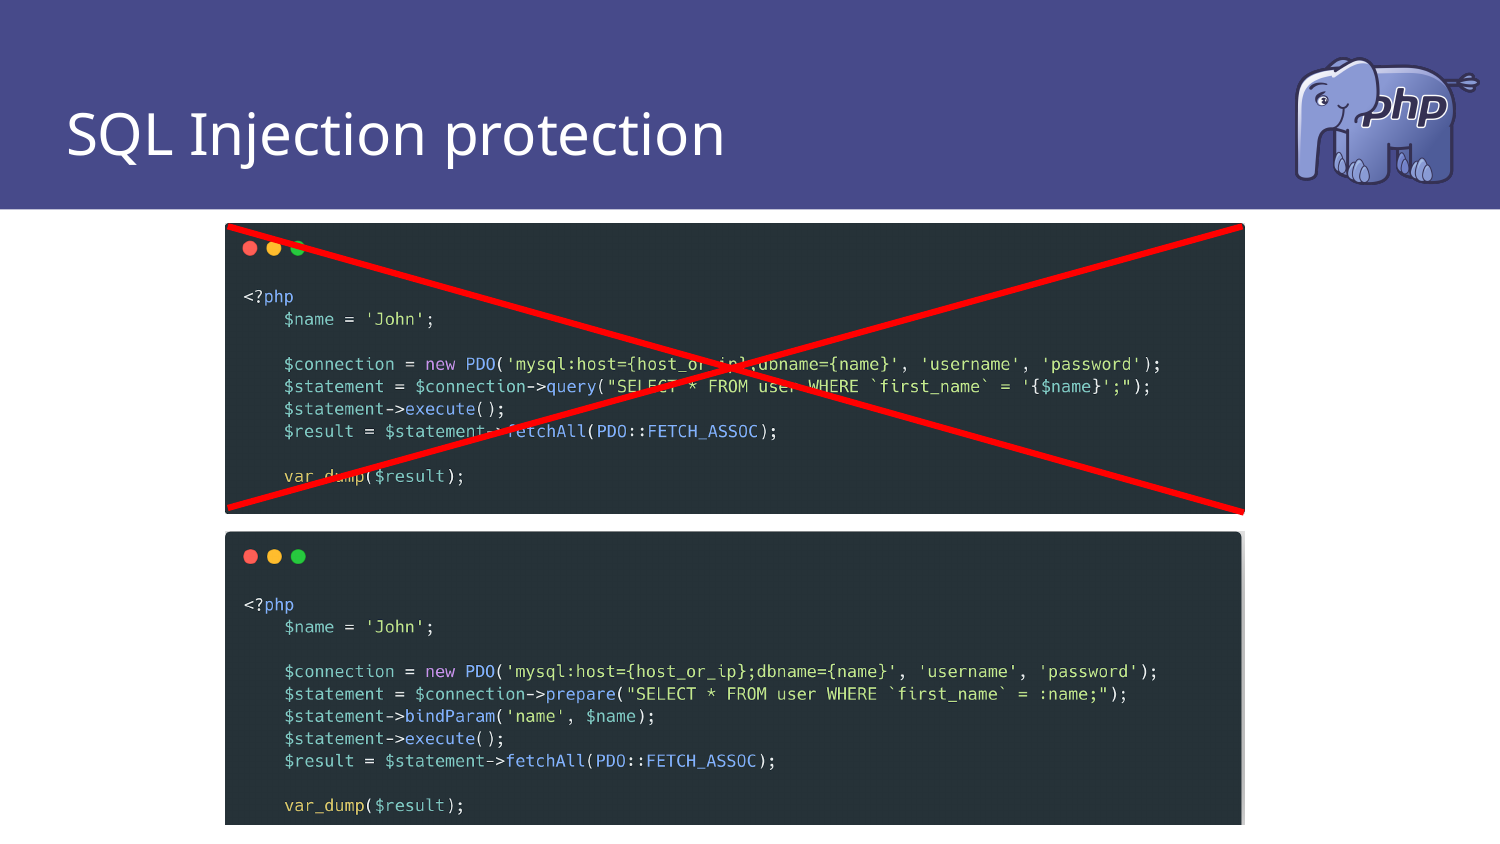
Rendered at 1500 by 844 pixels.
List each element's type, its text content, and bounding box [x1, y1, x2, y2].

title SQL Injection protection [51, 82, 1279, 185]
picture [1295, 57, 1480, 185]
picture [224, 531, 1246, 825]
picture [224, 222, 1246, 514]
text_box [227, 226, 1243, 509]
